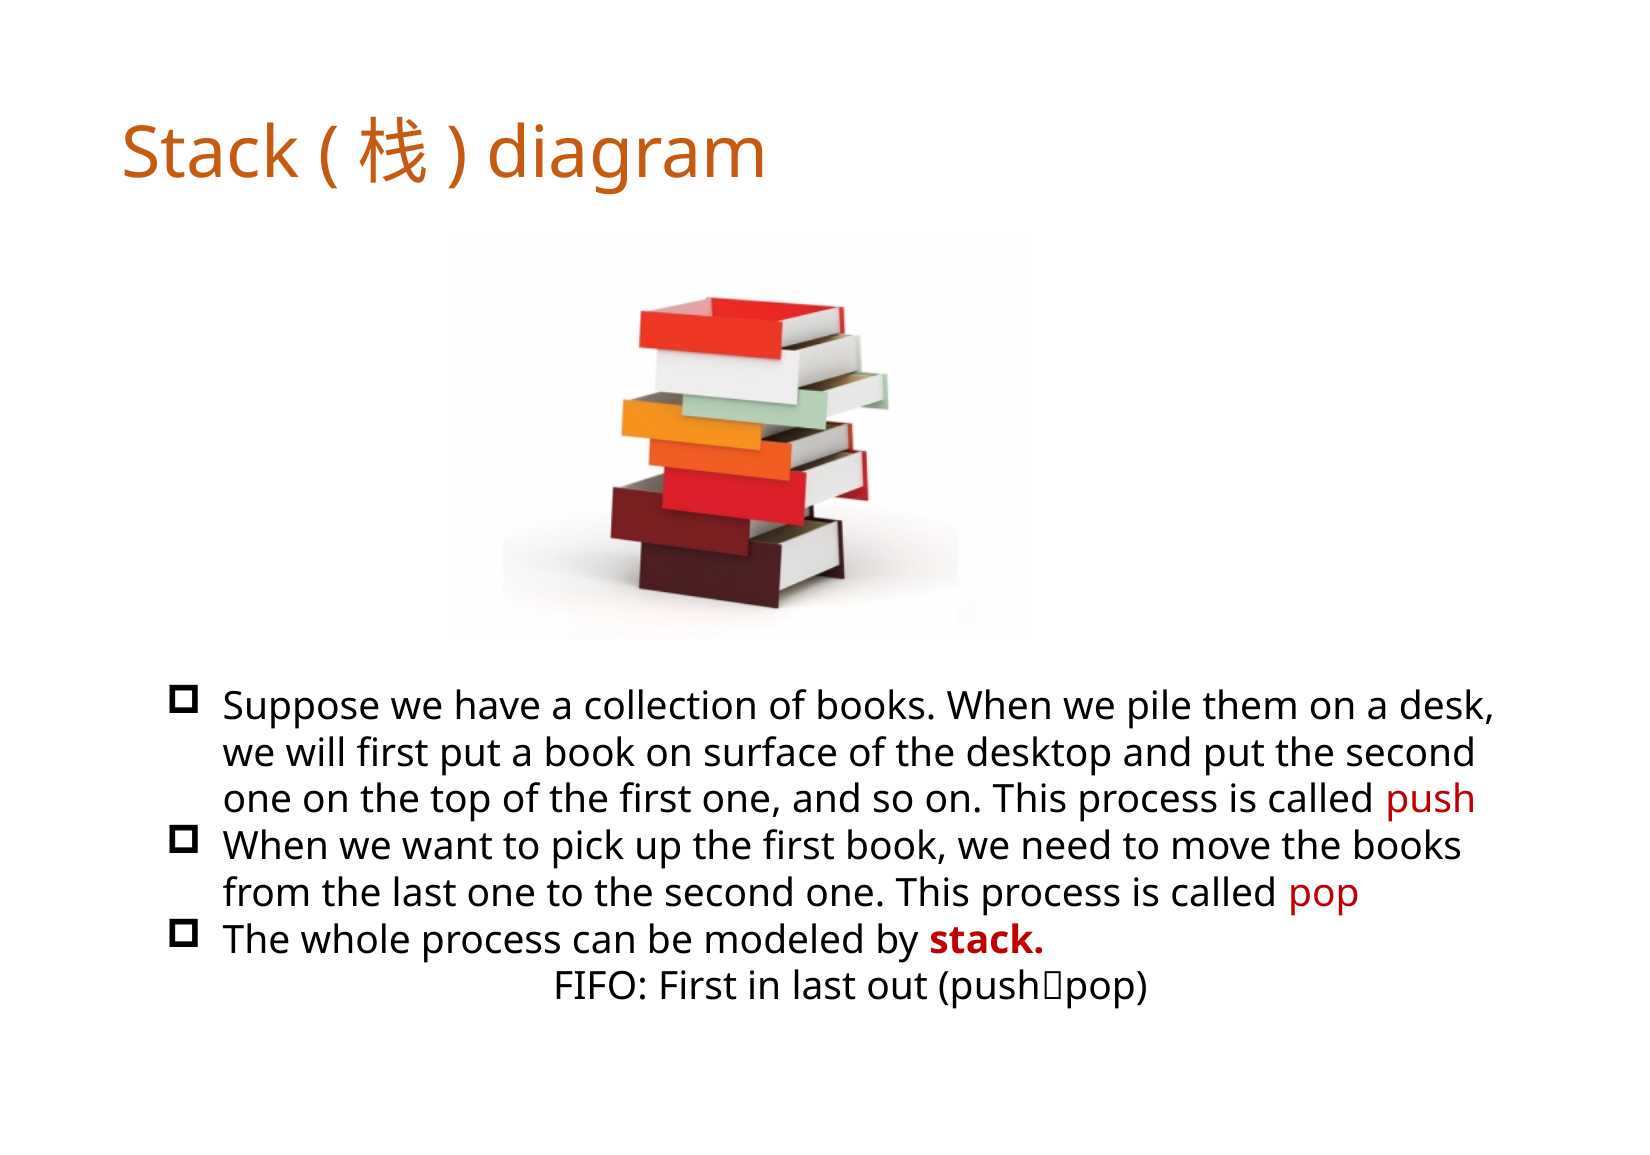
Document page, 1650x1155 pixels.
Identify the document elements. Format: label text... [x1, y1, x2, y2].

text_box Suppose we have a collection of books. When we pile them on a desk, we will first put a book on surface of the desktop and put the second one on the top of the first one, and so on. This process is called push When we want to pick up the first book, we need to move the books from the last one to the second one. This process is called pop The whole process can be modeled by stack. FIFO: First in last out (pushpop) [151, 673, 1550, 1016]
picture [449, 235, 1028, 639]
text_box Stack (栈) diagram [106, 98, 784, 200]
